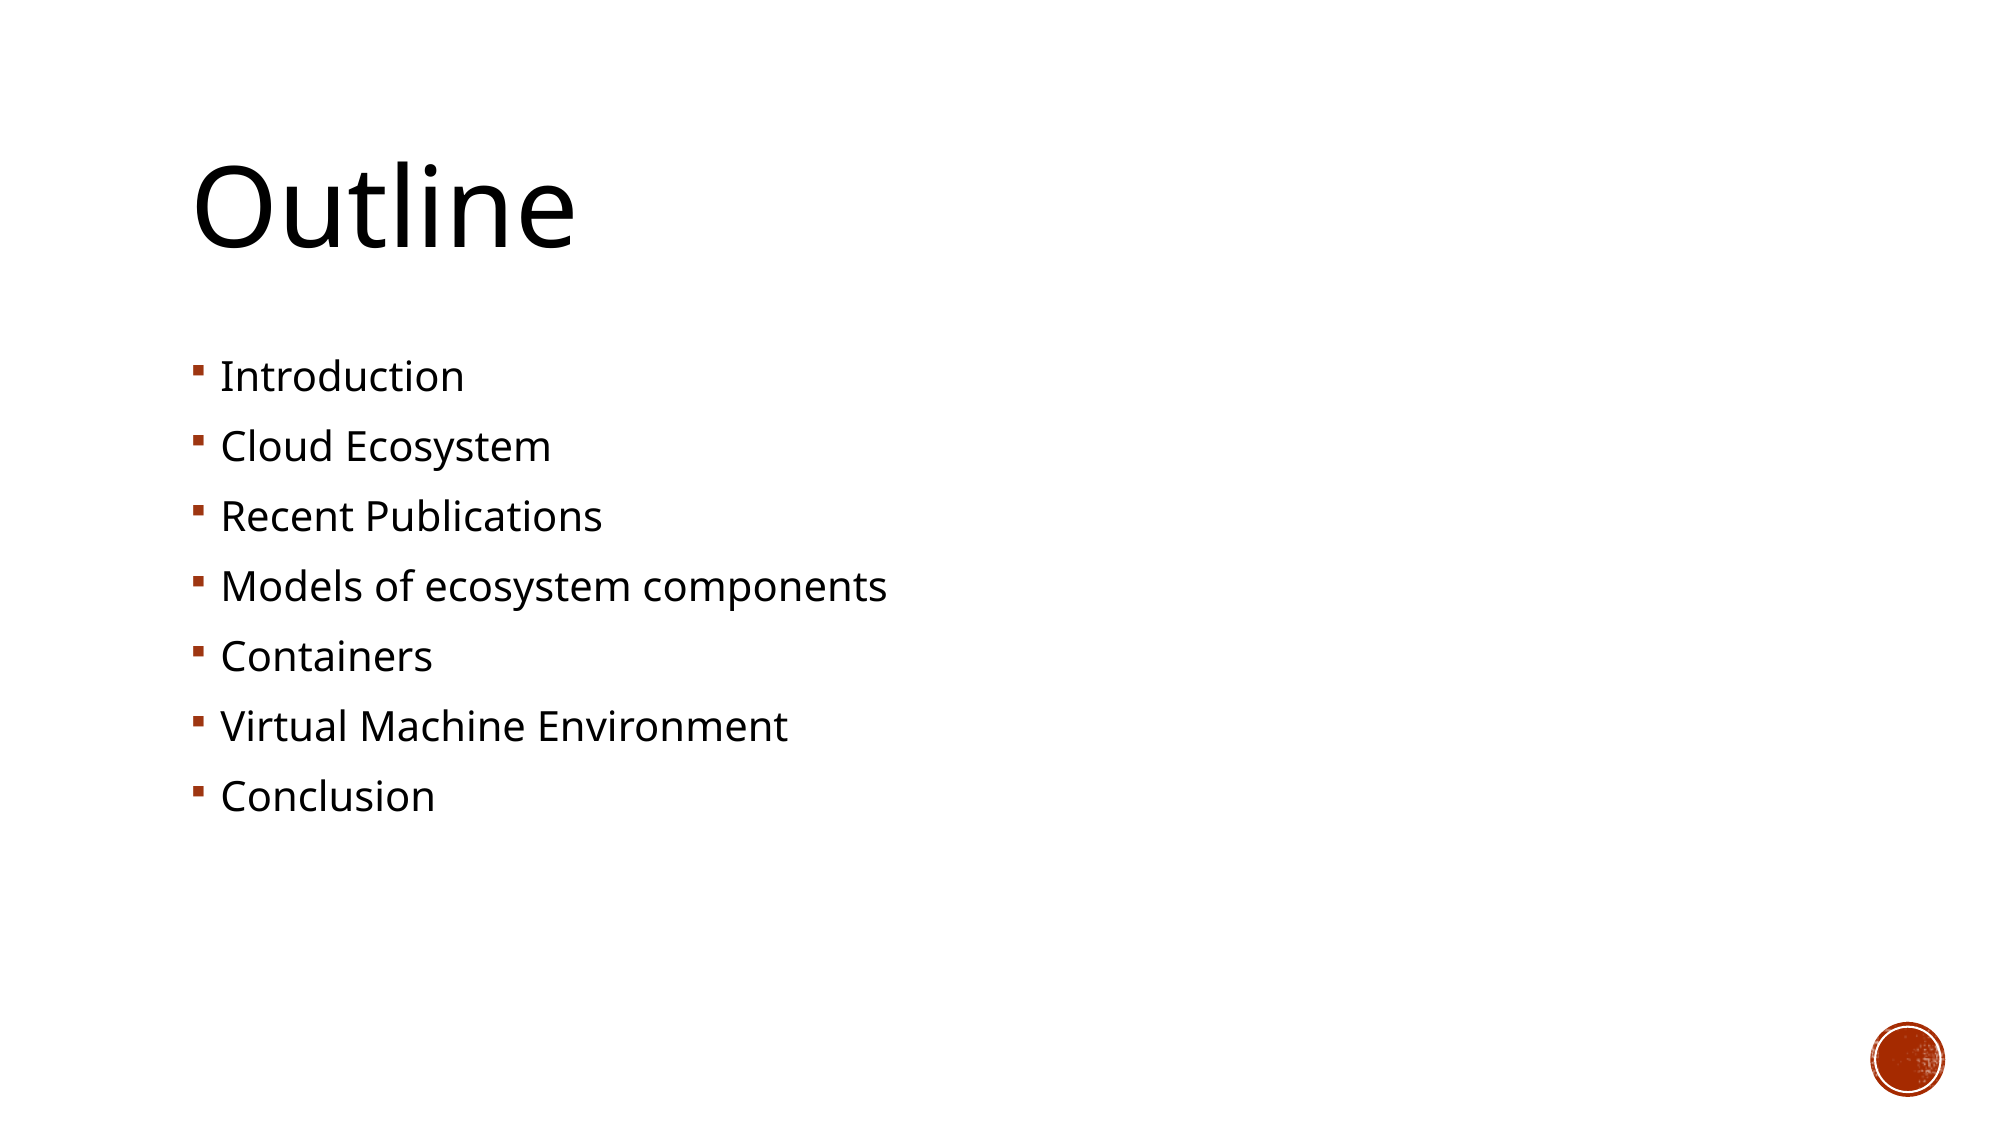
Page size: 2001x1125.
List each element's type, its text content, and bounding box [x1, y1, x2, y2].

list Introduction Cloud Ecosystem Recent Publications Models of ecosystem components Containers Virtual Machine Environment Conclusion [175, 348, 1826, 1013]
title Outline [175, 79, 1826, 344]
